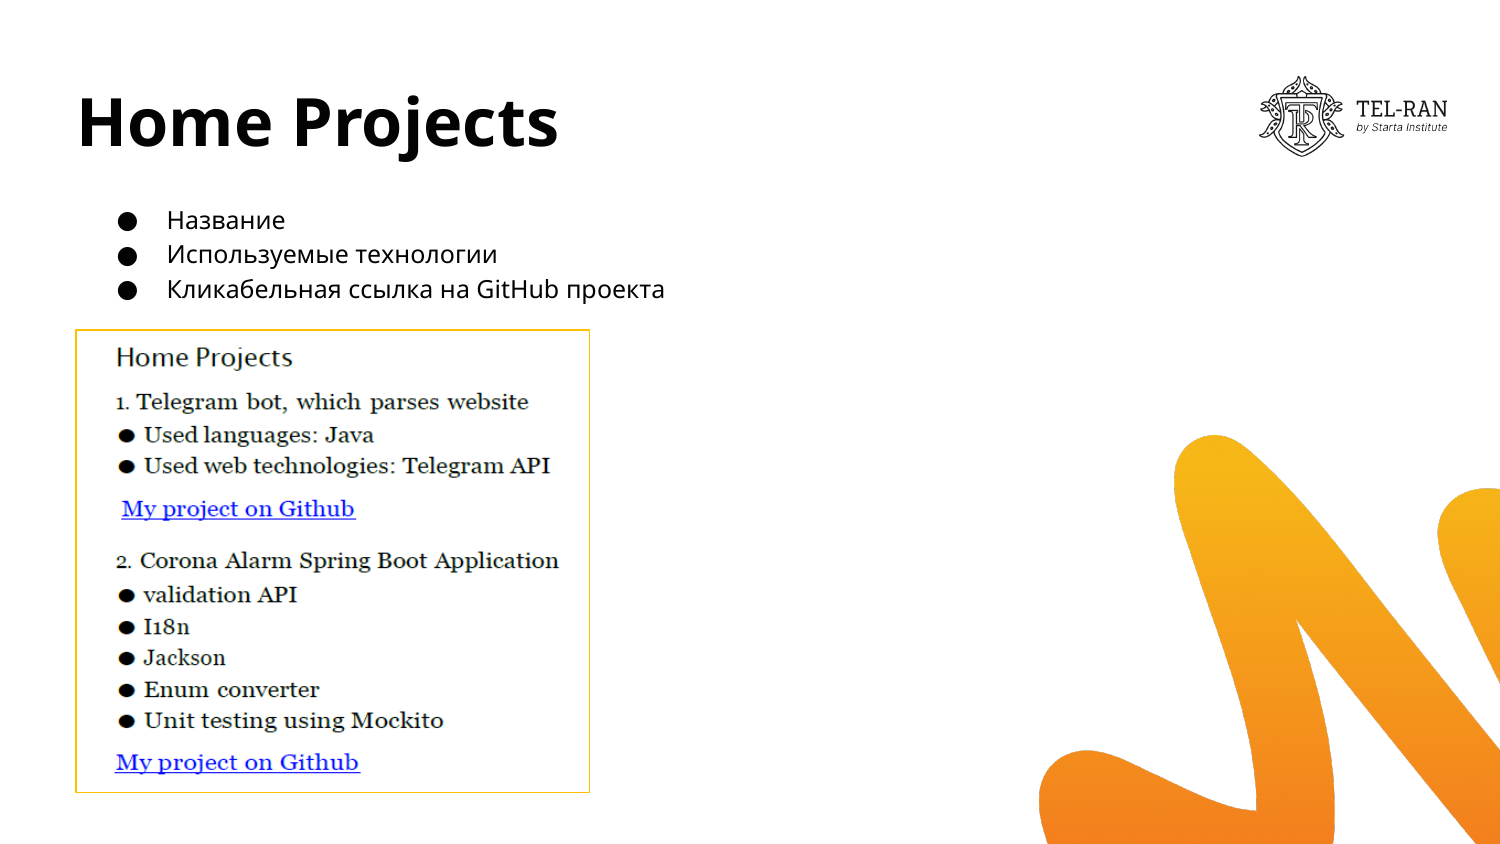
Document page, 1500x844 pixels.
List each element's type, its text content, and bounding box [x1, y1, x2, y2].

picture [1259, 76, 1447, 157]
text_box Название Используемые технологии Кликабельная ссылка на GitHub проекта [76, 184, 1041, 319]
text_box [77, 319, 974, 756]
text_box Home Projects [76, 79, 1068, 170]
picture [76, 330, 589, 792]
picture [943, 434, 1500, 844]
